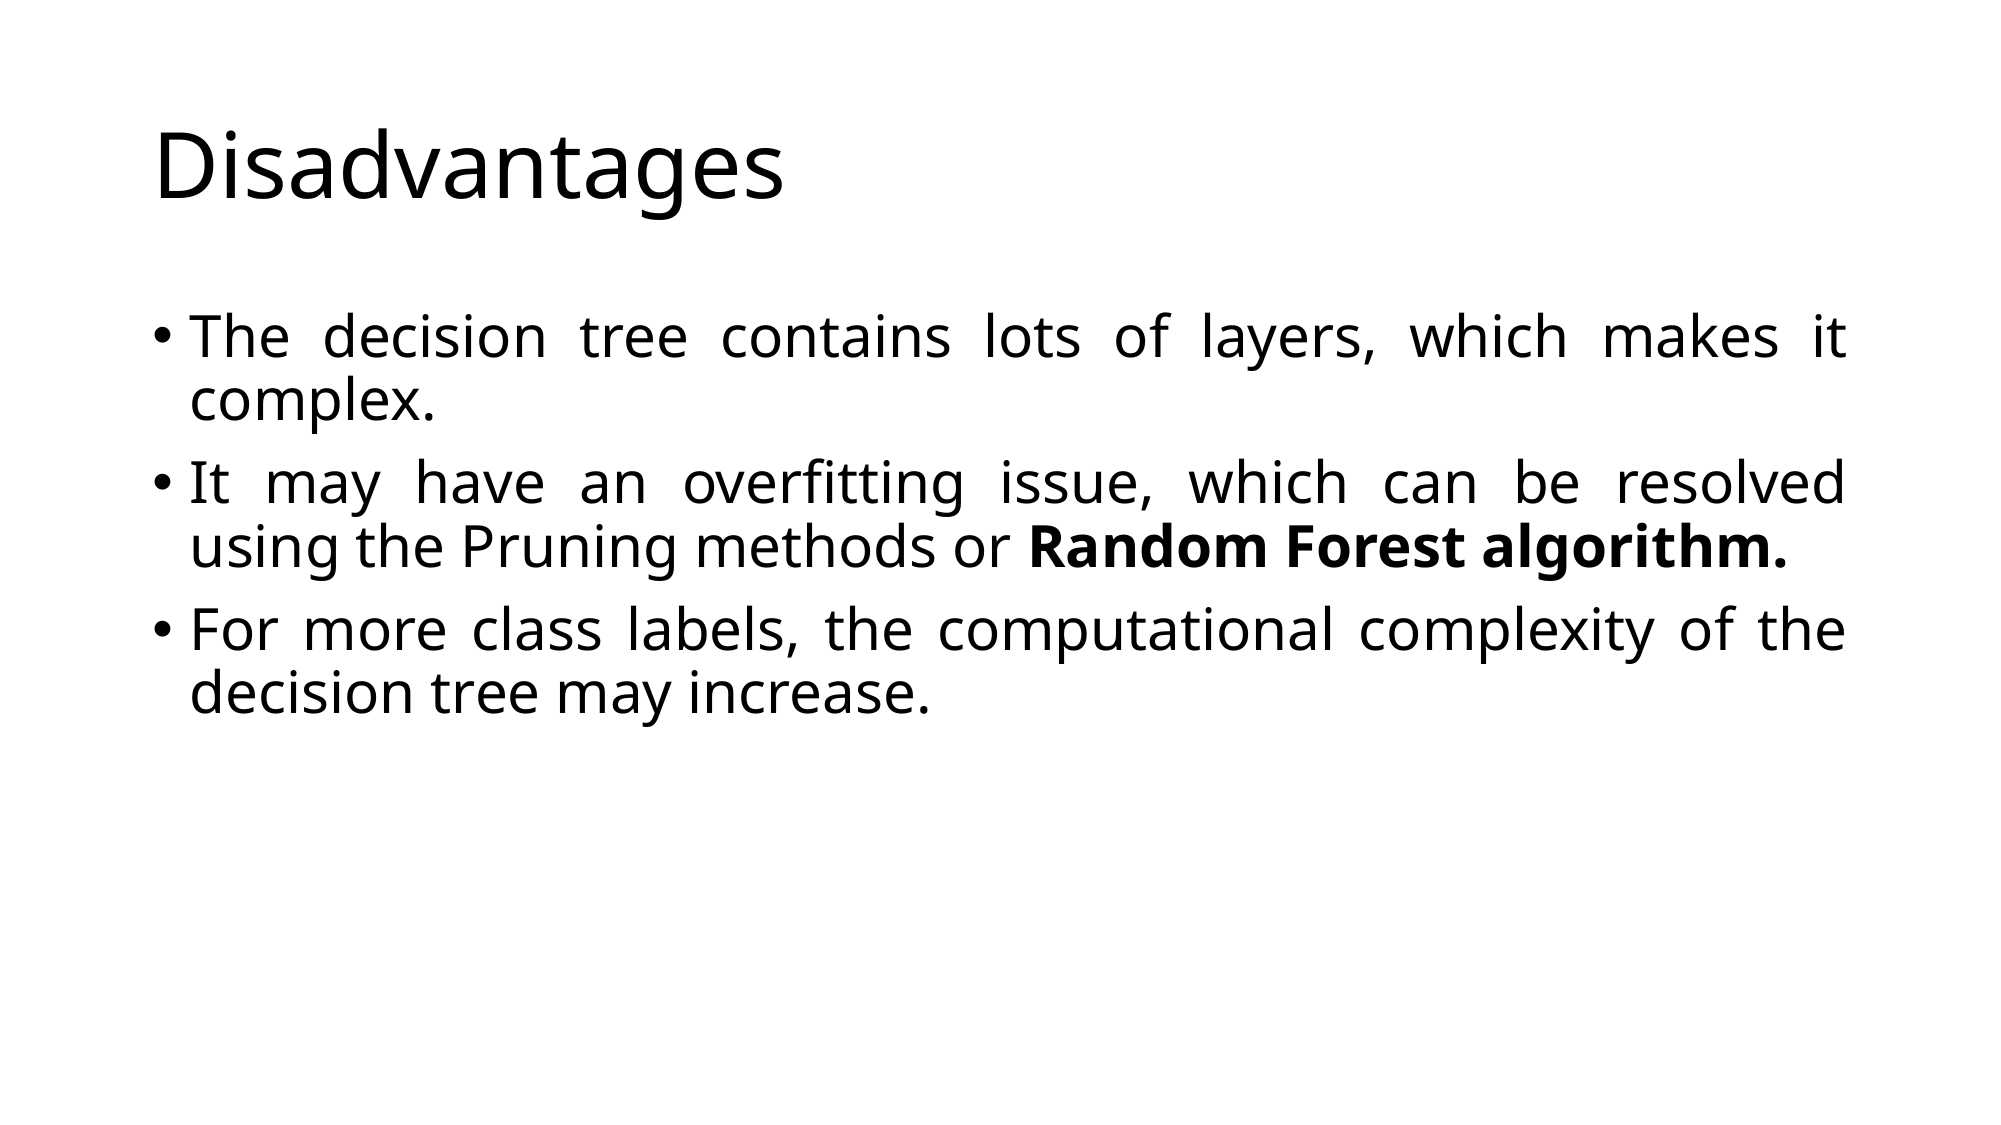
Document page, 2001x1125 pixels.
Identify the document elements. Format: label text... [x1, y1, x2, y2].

title Disadvantages [137, 59, 1863, 278]
list The decision tree contains lots of layers, which makes it complex. It may have an overfitting issue, which can be resolved using the Pruning methods or Random Forest algorithm. For more class labels, the computational complexity of the decision tree may increase. [137, 299, 1863, 1014]
